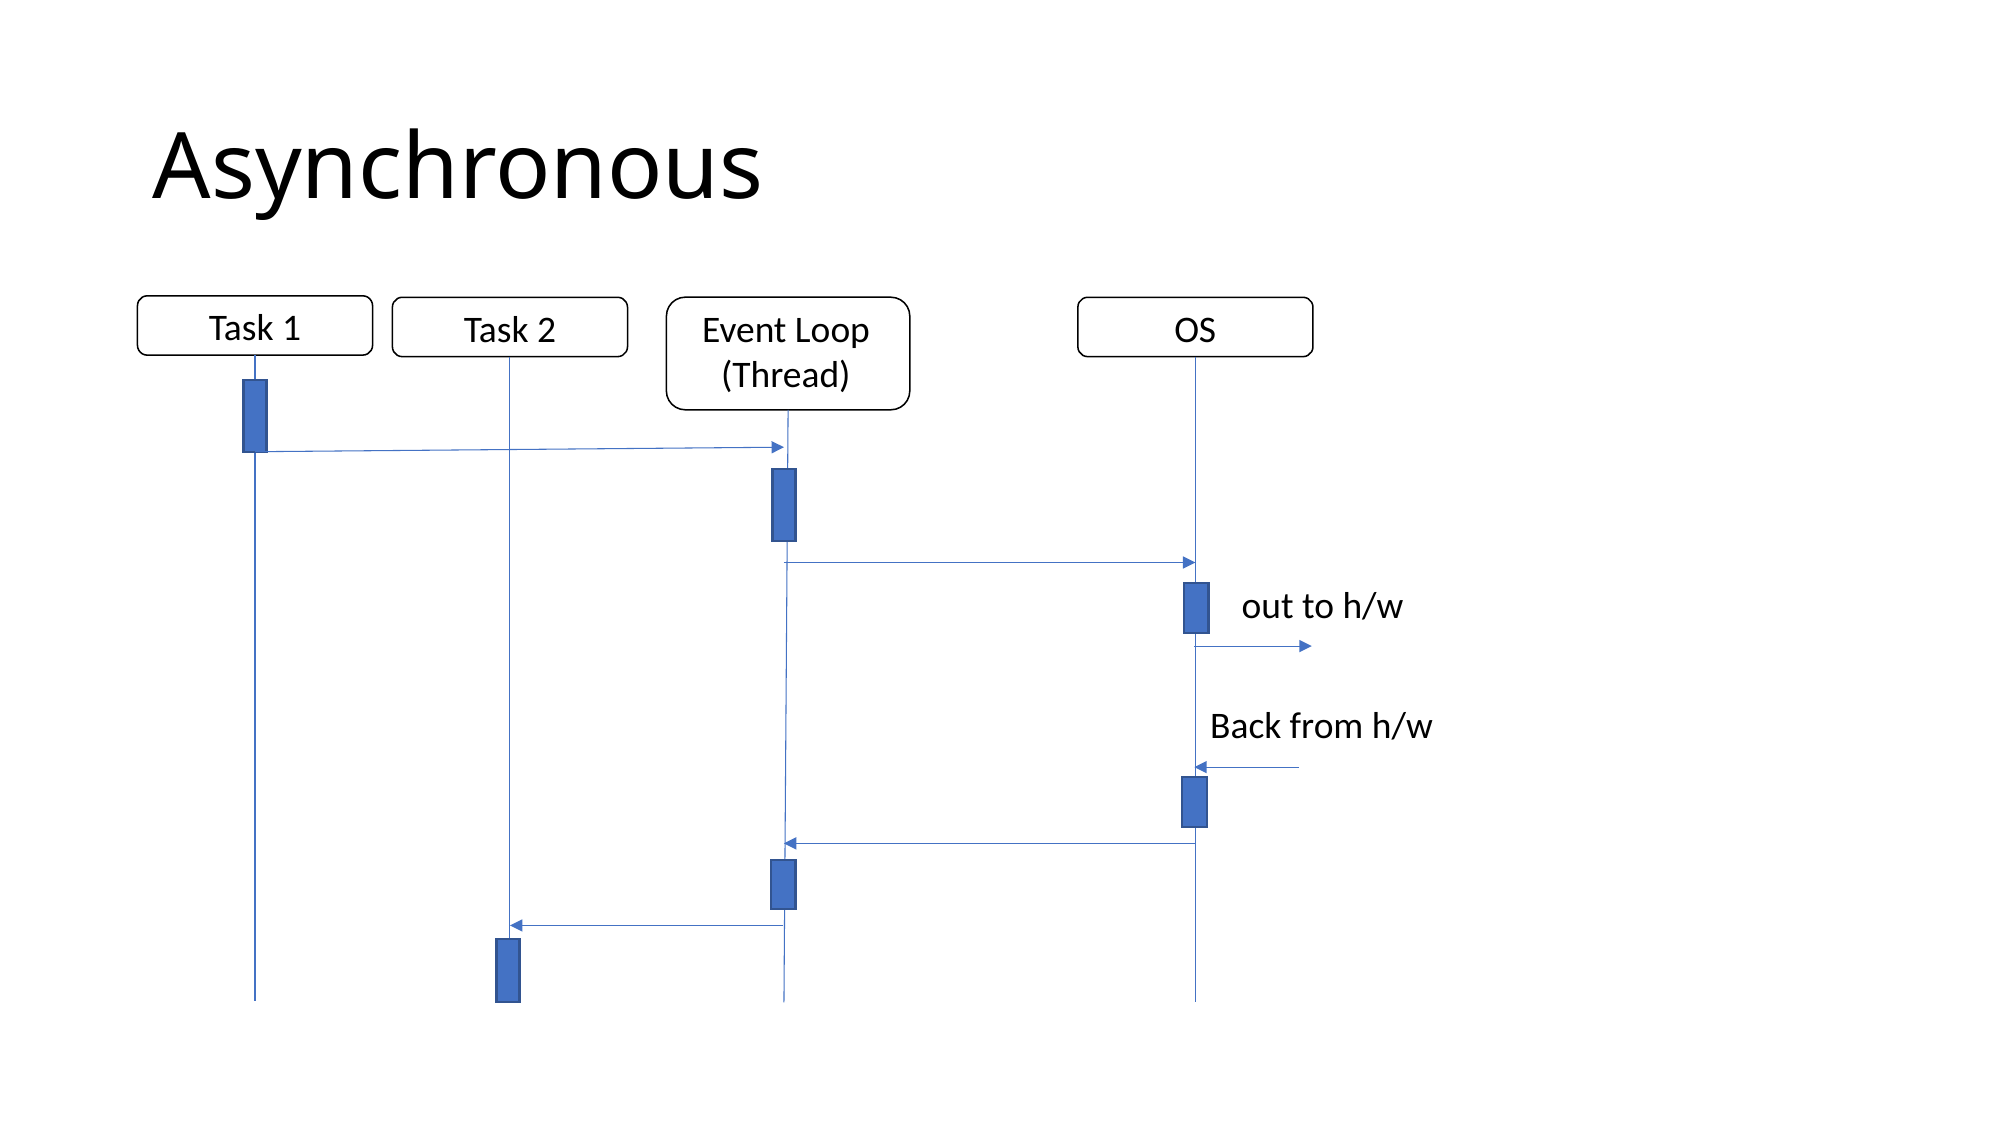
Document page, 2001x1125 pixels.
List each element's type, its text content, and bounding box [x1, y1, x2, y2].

text_box out to h/w [1313, 573, 1434, 634]
text_box [771, 468, 783, 542]
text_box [1077, 297, 1313, 1003]
text_box [770, 859, 783, 910]
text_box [783, 844, 789, 1003]
text_box [789, 468, 797, 542]
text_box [392, 297, 628, 447]
title Asynchronous [137, 59, 1863, 278]
text_box Event Loop (Thread) [678, 297, 894, 403]
text_box [789, 859, 797, 910]
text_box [137, 295, 373, 1001]
text_box [666, 297, 910, 410]
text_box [783, 563, 789, 843]
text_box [1183, 583, 1312, 646]
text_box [392, 452, 628, 1003]
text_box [255, 447, 784, 452]
text_box Back from h/w [1313, 693, 1456, 754]
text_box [783, 409, 789, 562]
